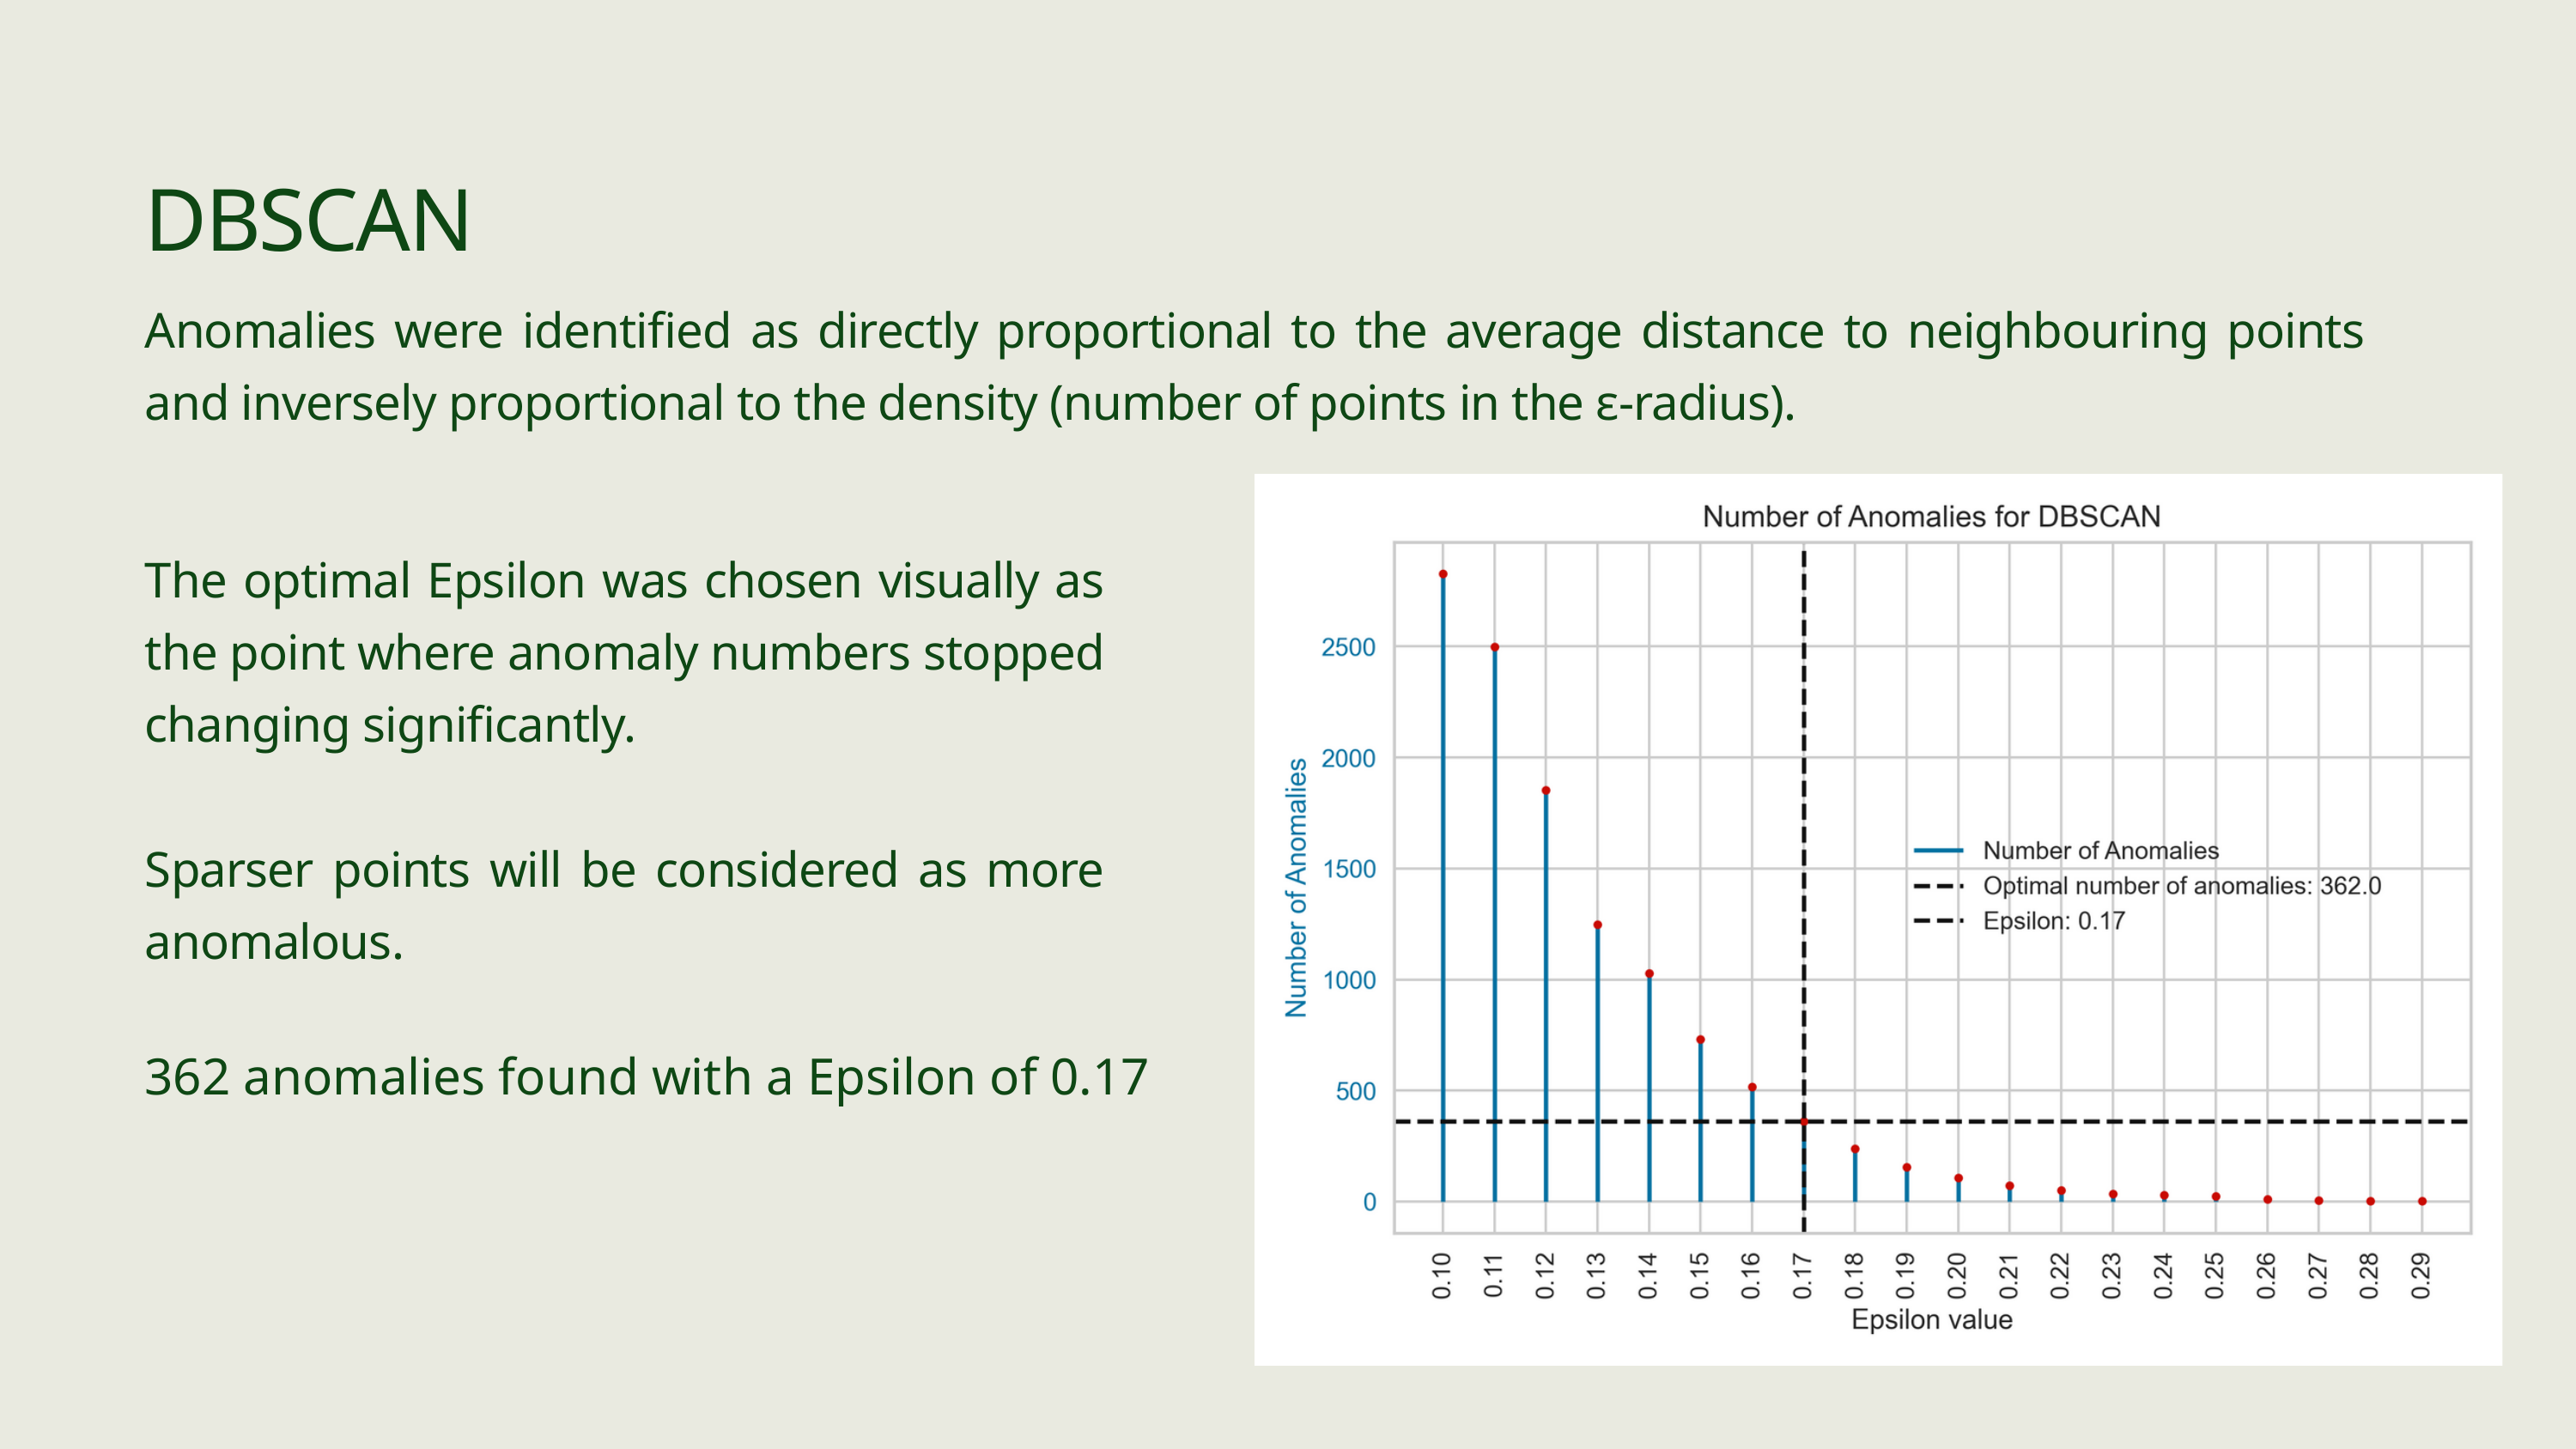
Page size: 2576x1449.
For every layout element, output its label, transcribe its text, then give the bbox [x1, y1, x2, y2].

text_box DBSCAN [144, 193, 2432, 269]
text_box The optimal Epsilon was chosen visually as the point where anomaly numbers stopped changing significantly. Sparser points will be considered as more anomalous. [144, 534, 1104, 970]
text_box [1255, 474, 2503, 1366]
text_box Anomalies were identified as directly proportional to the average distance to neighbouring points and inversely proportional to the density (number of points in the ε-radius). [144, 285, 2365, 431]
text_box 362 anomalies found with a Epsilon of 0.17 [144, 1034, 1255, 1106]
